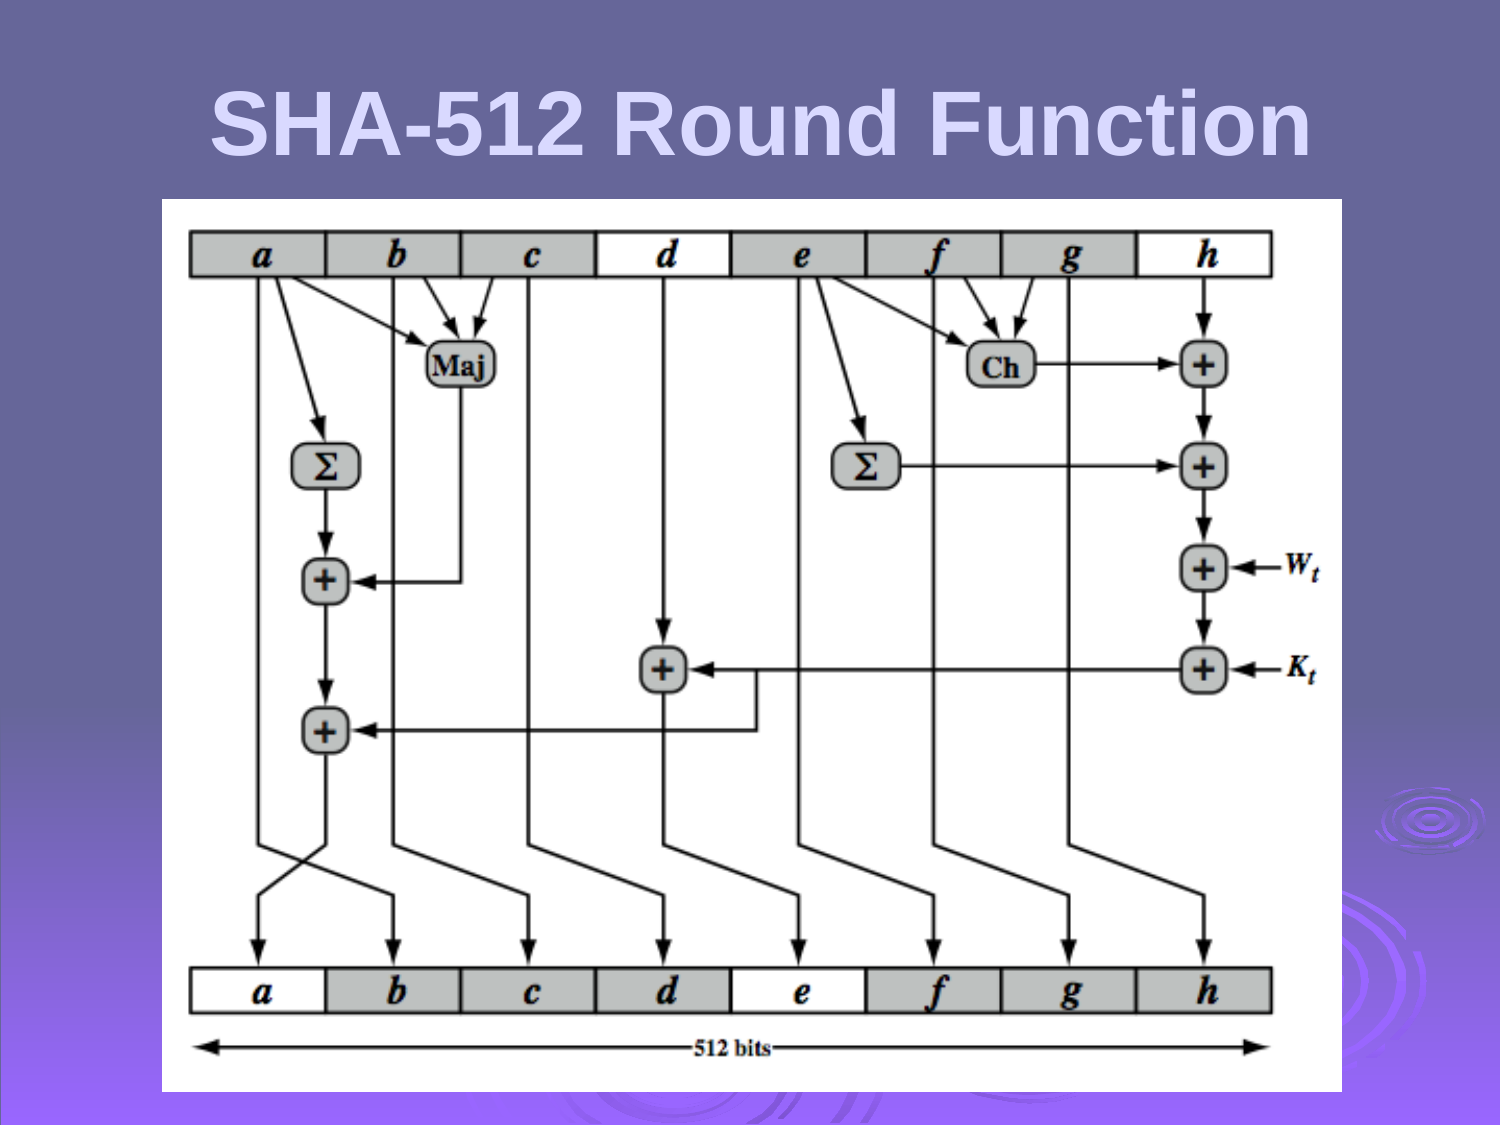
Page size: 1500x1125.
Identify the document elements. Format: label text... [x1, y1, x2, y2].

title SHA-512 Round Function [87, 24, 1438, 213]
picture [162, 199, 1342, 1092]
